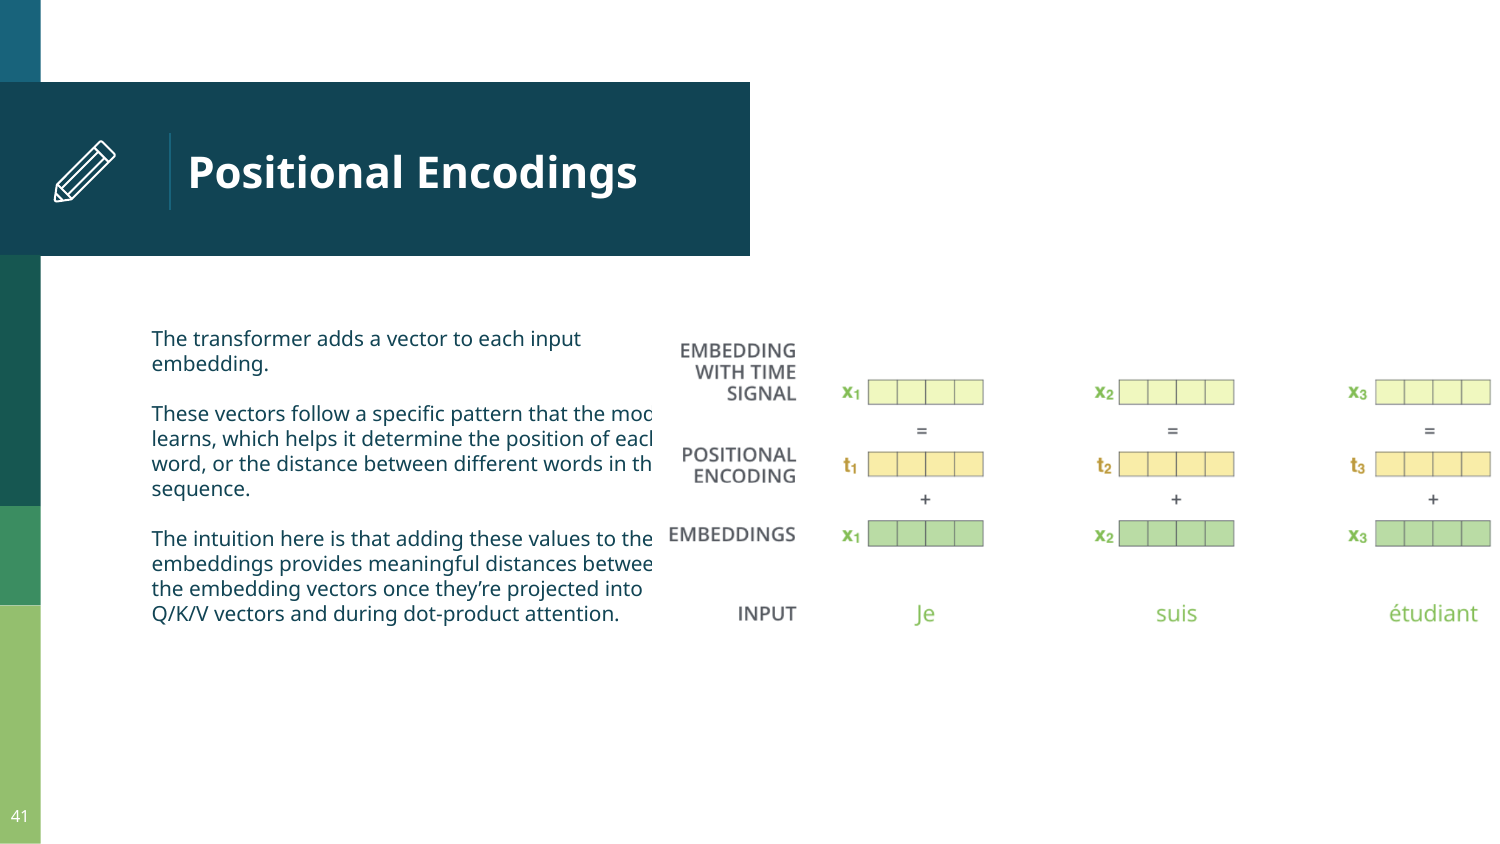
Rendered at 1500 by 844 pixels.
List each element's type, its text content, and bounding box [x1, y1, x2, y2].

title Positional Encodings [172, 87, 752, 256]
slide_number ‹#› [0, 790, 49, 844]
text_box The transformer adds a vector to each input embedding. These vectors follow a specific pattern that the model learns, which helps it determine the position of each word, or the distance between different words in the sequence. The intuition here is that adding these values to the embeddings provides meaningful distances between the embedding vectors once they’re projected into Q/K/V vectors and during dot-product attention. [136, 310, 688, 666]
picture [652, 336, 1494, 630]
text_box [54, 141, 116, 202]
